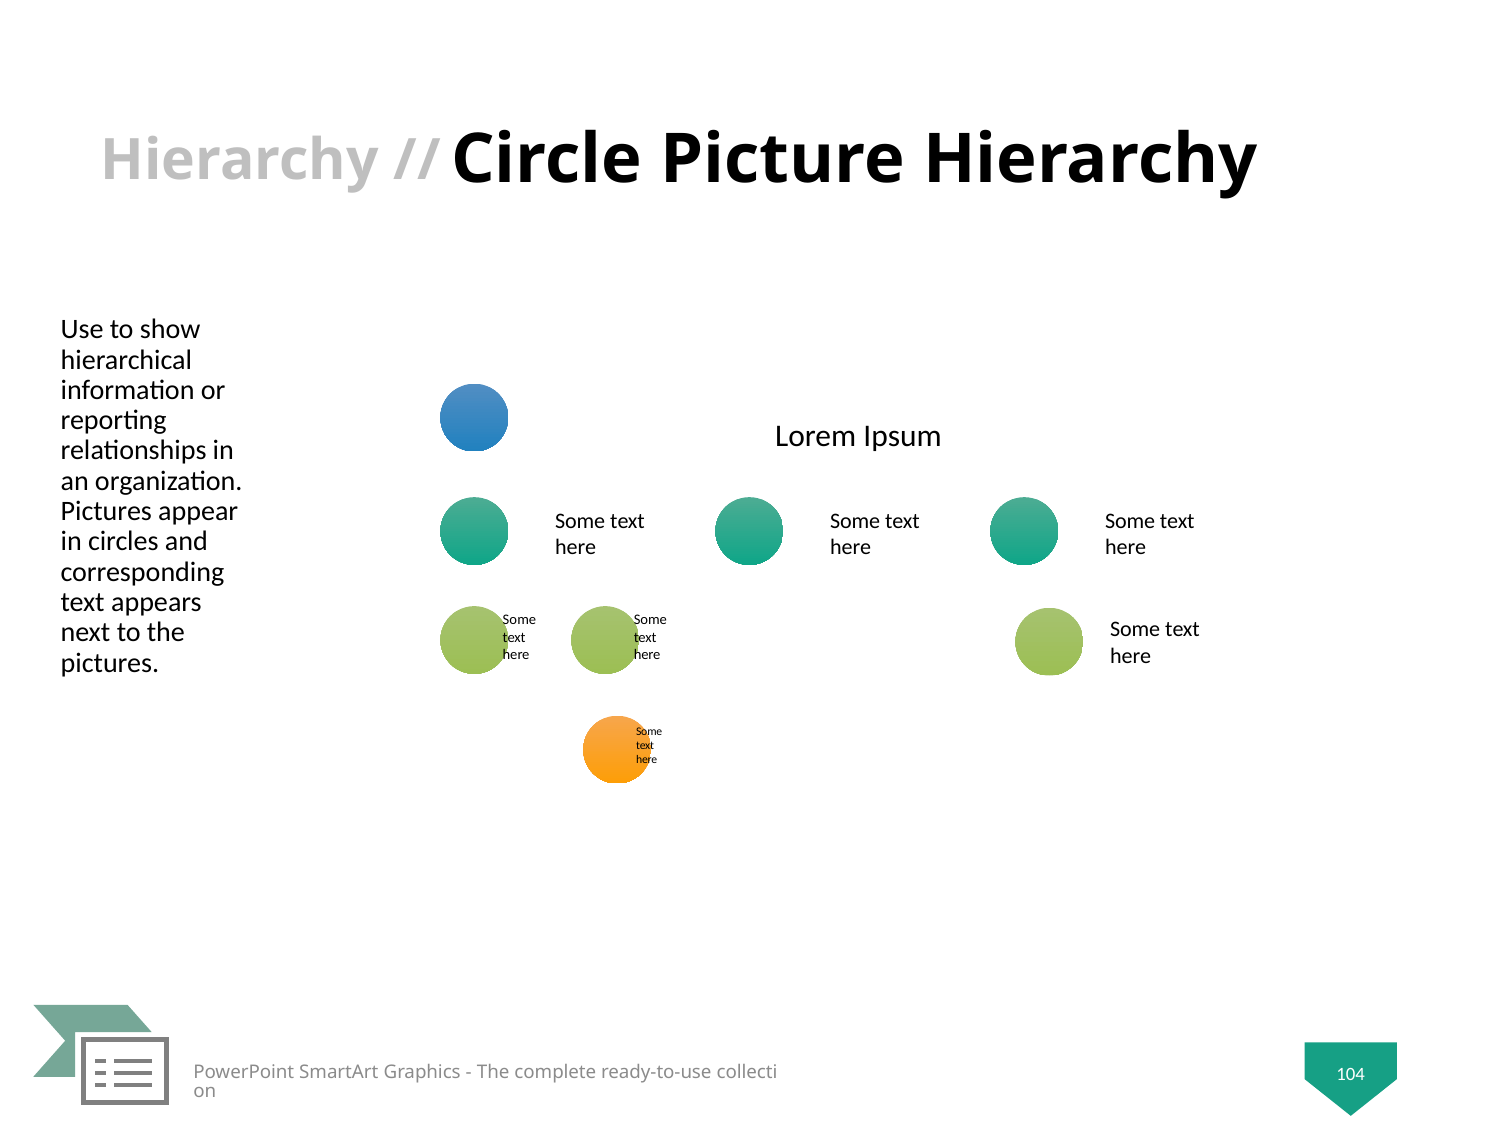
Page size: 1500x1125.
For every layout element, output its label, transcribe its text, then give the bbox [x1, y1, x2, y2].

footer PowerPoint SmartArt Graphics - The complete ready-to-use collection [178, 1042, 798, 1103]
list Use to show hierarchical information or reporting relationships in an organization. Pictures appear in circles and corresponding text appears next to the pictures. [45, 307, 271, 960]
title Circle Picture Hierarchy [435, 52, 1397, 270]
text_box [340, 370, 1341, 896]
slide_number 104 [1304, 1042, 1397, 1103]
